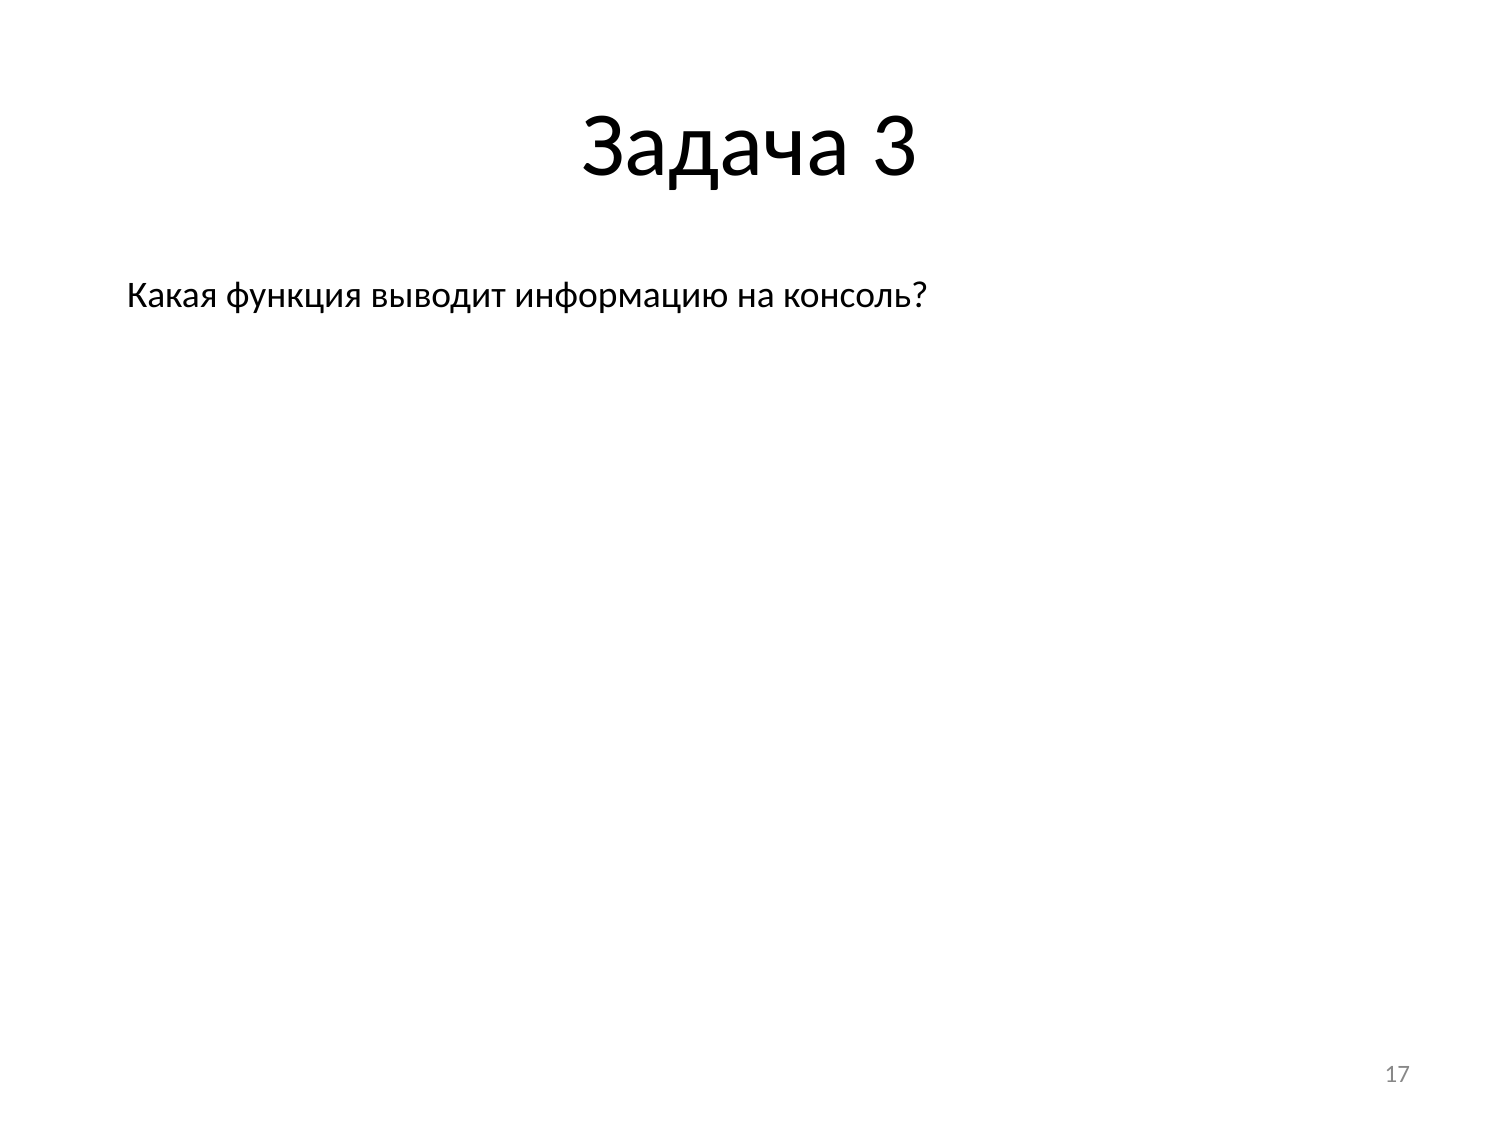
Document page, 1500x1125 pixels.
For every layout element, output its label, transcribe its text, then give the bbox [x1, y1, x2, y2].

text_box Какая функция выводит информацию на консоль? [112, 255, 1459, 1089]
title Задача 3 [75, 45, 1425, 233]
slide_number ‹#› [1074, 1042, 1425, 1103]
